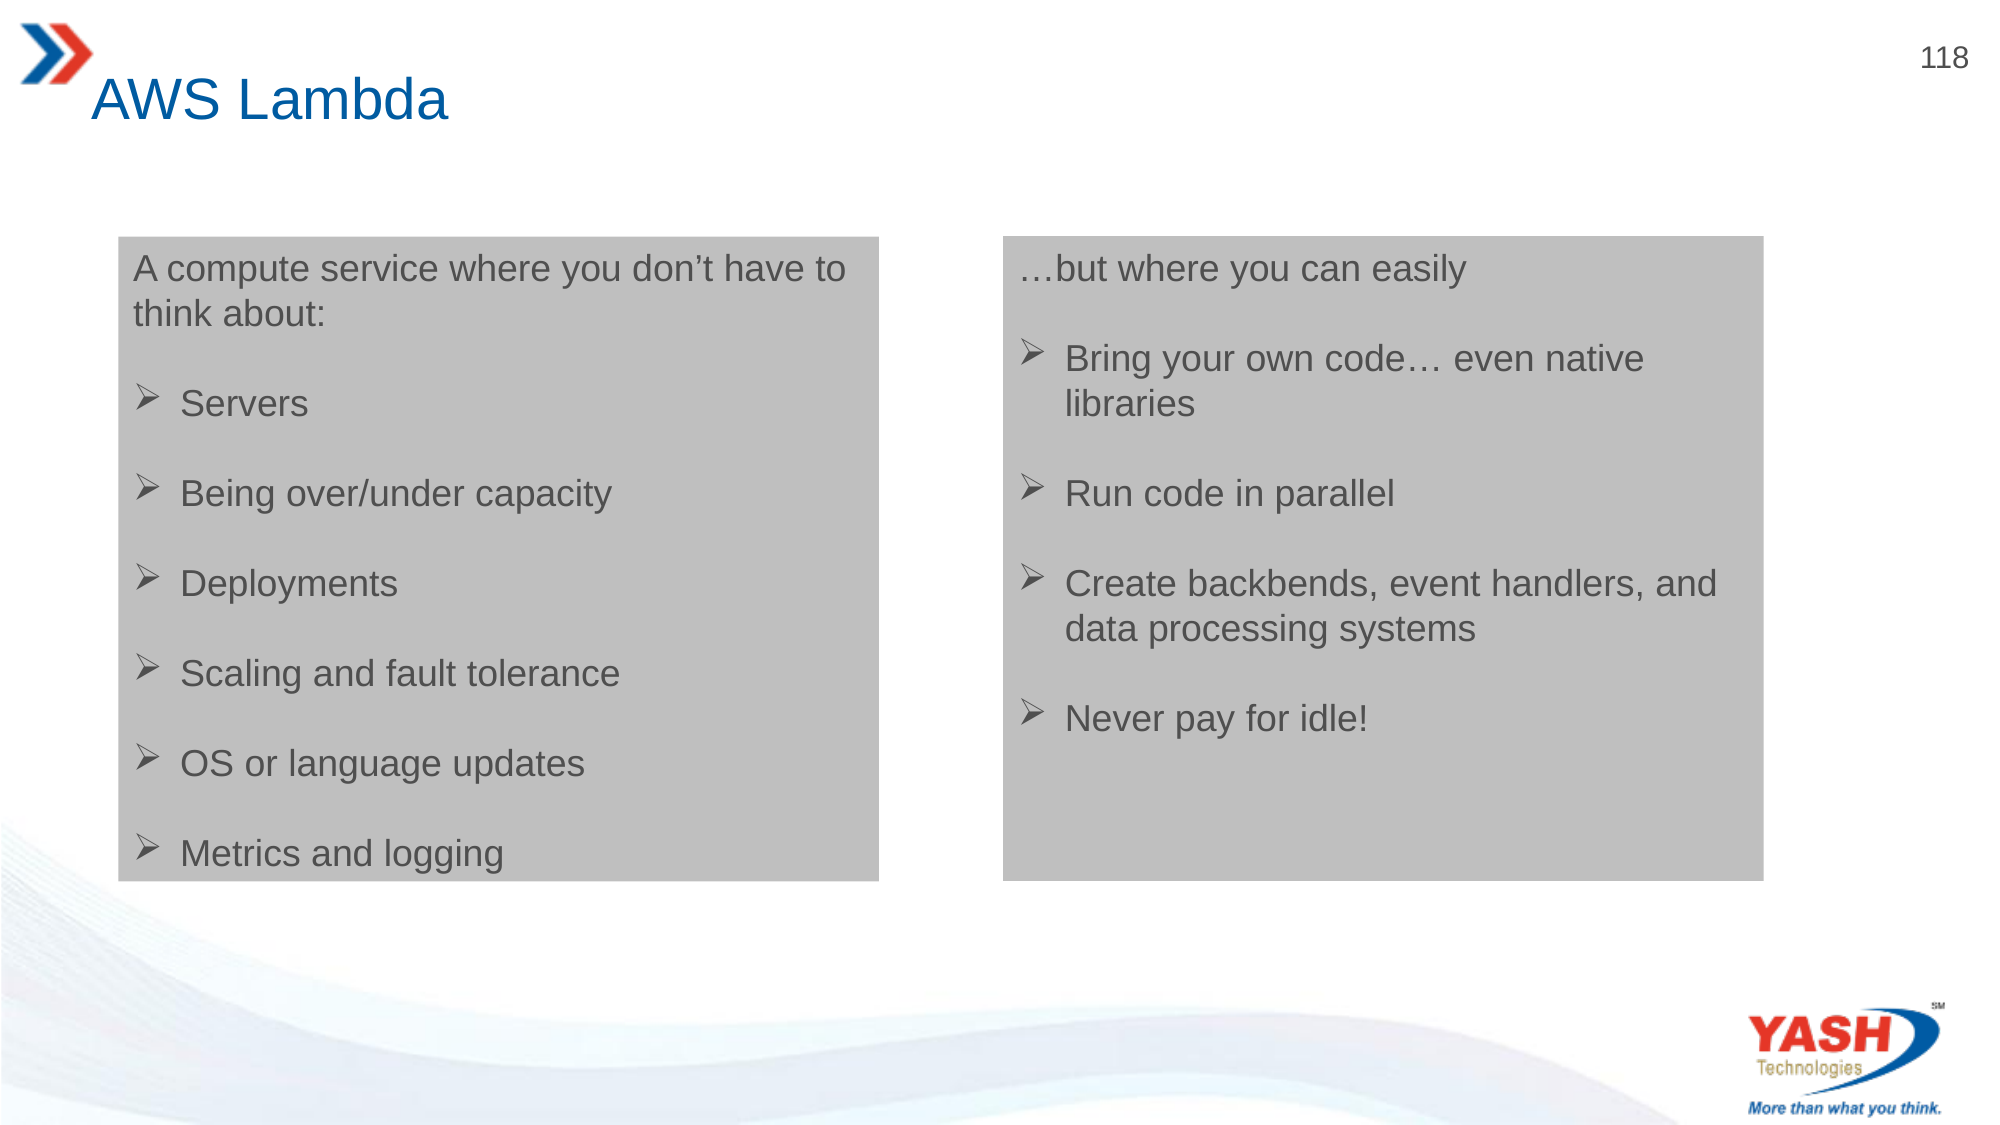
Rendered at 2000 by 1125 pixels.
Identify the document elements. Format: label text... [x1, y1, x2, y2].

text_box …but where you can easily Bring your own code… even native libraries Run code in parallel Create backbends, event handlers, and data processing systems Never pay for idle! [1003, 236, 1764, 881]
picture [17, 22, 94, 85]
text_box A compute service where you don’t have to think about: Servers Being over/under capacity Deployments Scaling and fault tolerance OS or language updates Metrics and logging [118, 236, 879, 882]
picture [1, 93, 2000, 1125]
title AWS Lambda [76, 44, 1710, 148]
